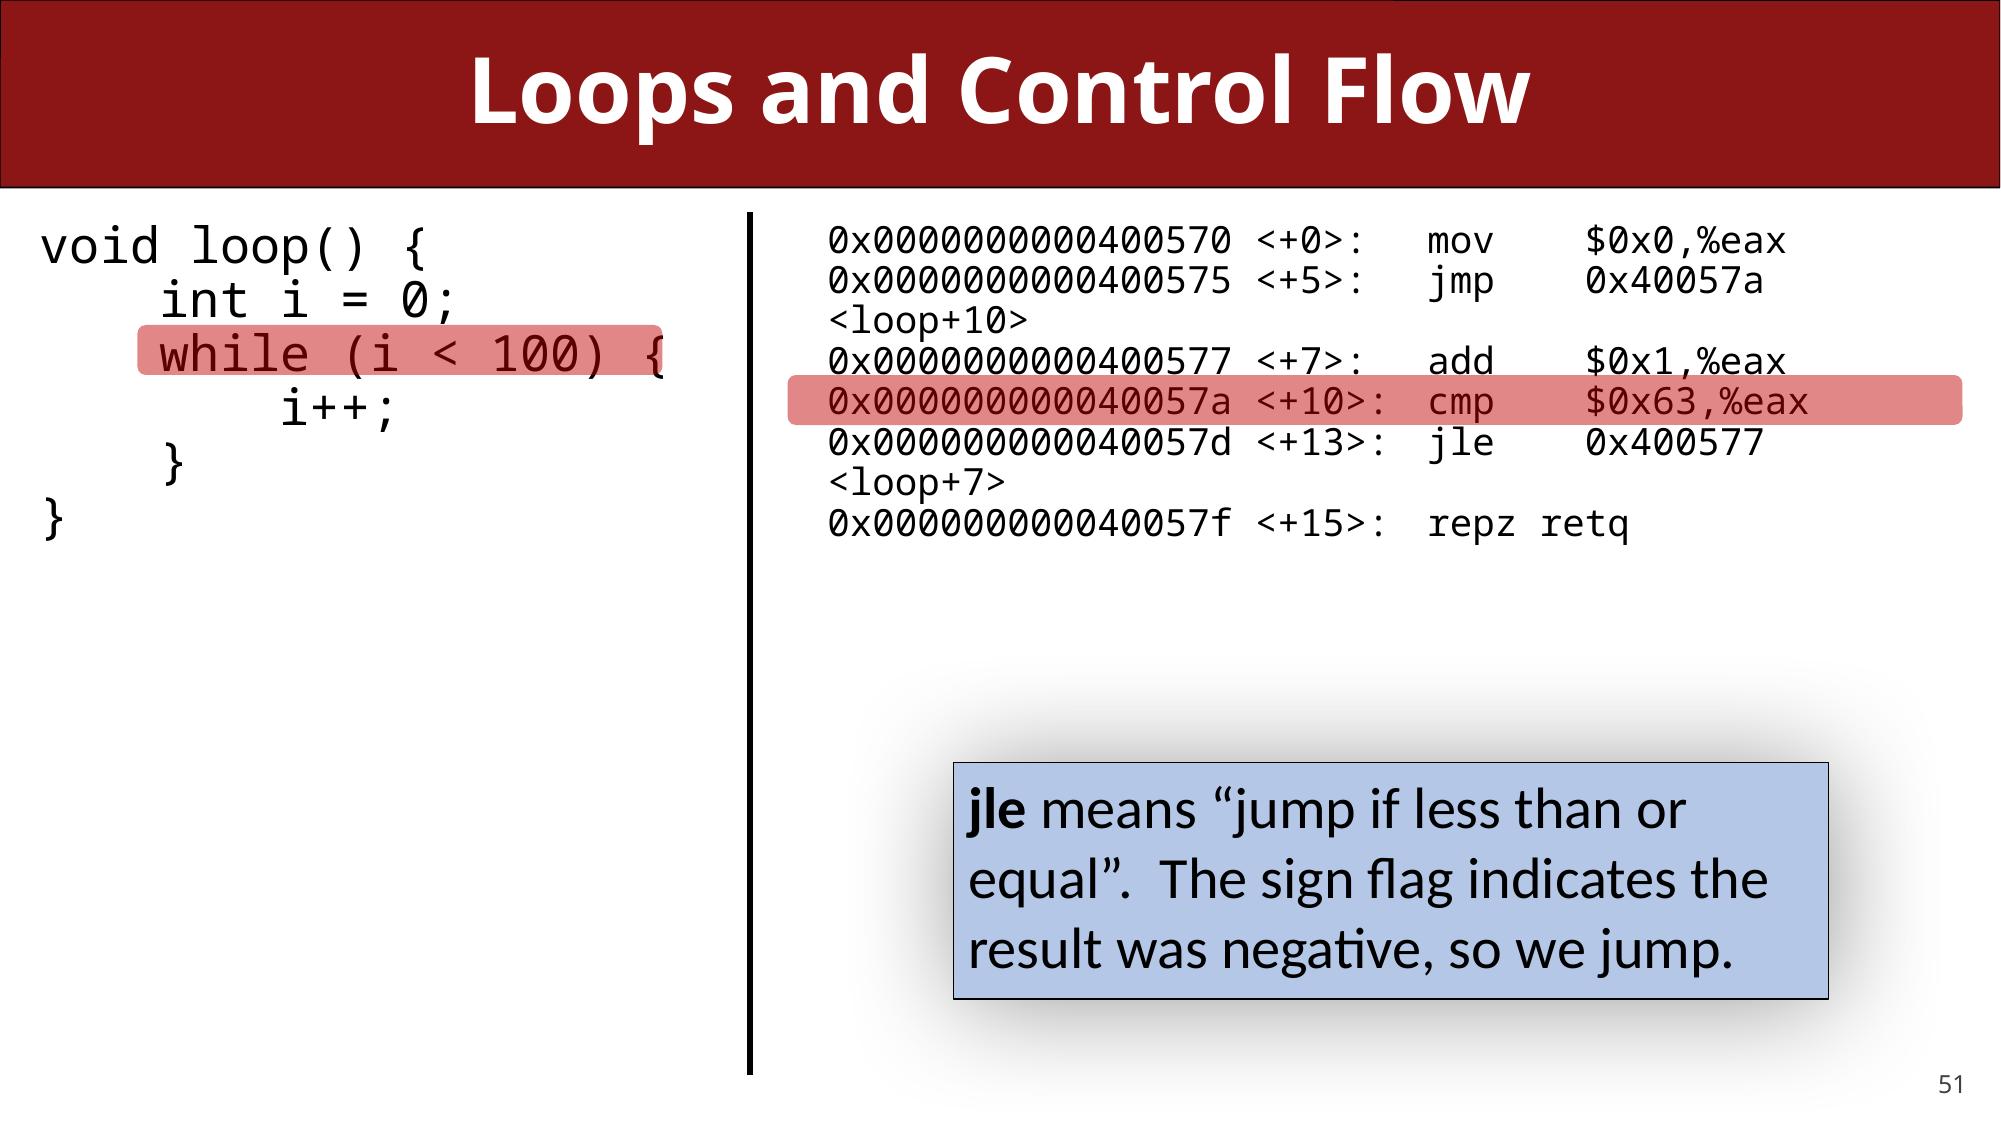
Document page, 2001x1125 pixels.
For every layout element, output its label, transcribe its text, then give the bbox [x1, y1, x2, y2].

text_box [786, 373, 1964, 427]
list void loop() { int i = 0; while (i < 100) { i++; } } [24, 212, 688, 1063]
list 0x0000000000400570 <+0>: mov $0x0,%eax 0x0000000000400575 <+5>: jmp 0x40057a <loop+10> 0x0000000000400577 <+7>: add $0x1,%eax 0x000000000040057a <+10>: cmp $0x63,%eax 0x000000000040057d <+13>: jle 0x400577 <loop+7> 0x000000000040057f <+15>: repz retq [812, 213, 1970, 1064]
text_box [136, 323, 664, 377]
title Loops and Control Flow [75, 0, 1925, 188]
text_box jle means “jump if less than or equal”. The sign flag indicates the result was negative, so we jump. [953, 762, 1829, 1000]
